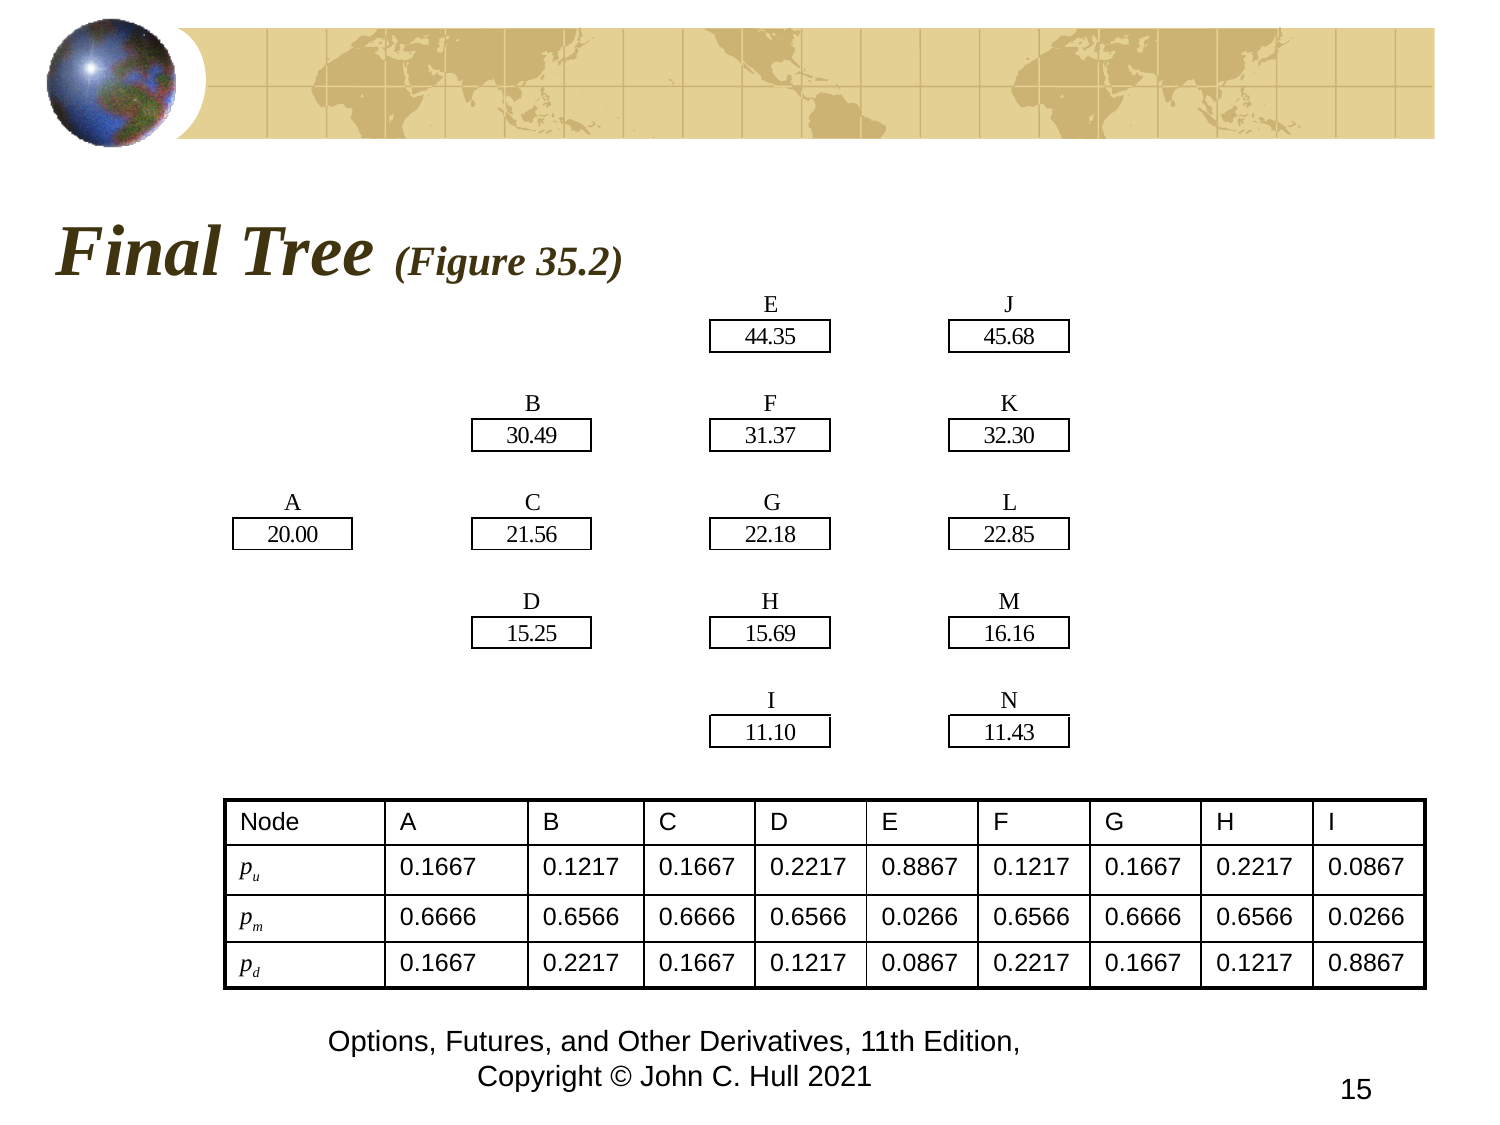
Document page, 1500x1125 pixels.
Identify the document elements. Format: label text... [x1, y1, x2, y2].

list [112, 352, 1388, 1028]
table_cell 0.1667 [1091, 943, 1200, 986]
table_header H [1202, 802, 1312, 844]
table_cell 0.0266 [867, 896, 977, 941]
table_cell 0.1667 [386, 943, 527, 986]
table_cell 0.2217 [1202, 846, 1312, 894]
table_cell 0.6566 [979, 896, 1089, 941]
table_cell 0.8867 [867, 846, 977, 894]
table_cell 0.1667 [645, 943, 754, 986]
table_header C [645, 802, 754, 844]
table_header E [867, 802, 977, 844]
table_header I [1314, 802, 1423, 844]
table_cell pd [227, 943, 384, 986]
table_cell 0.2217 [756, 846, 866, 894]
table_cell 0.6566 [756, 896, 866, 941]
table_cell 0.0266 [1314, 896, 1423, 941]
footer Options, Futures, and Other Derivatives, 11th Edition, Copyright © John C. Hull 2021 [262, 1024, 1088, 1101]
picture [42, 14, 190, 151]
table_cell 0.0867 [867, 943, 977, 986]
table_cell pu [227, 846, 384, 894]
table_cell 0.0867 [1314, 846, 1423, 894]
table_cell 0.1667 [645, 846, 754, 894]
table_cell 0.1217 [756, 943, 866, 986]
table_header G [1091, 802, 1200, 844]
table_header Node [227, 802, 384, 844]
table_cell 0.6666 [386, 896, 527, 941]
table_cell 0.6666 [645, 896, 754, 941]
table_cell pm [227, 896, 384, 941]
title Final Tree (Figure 35.2) [40, 152, 1316, 341]
table_cell 0.1217 [979, 846, 1089, 894]
table_cell 0.2217 [529, 943, 643, 986]
table_cell 0.1667 [386, 846, 527, 894]
table_cell 0.2217 [979, 943, 1089, 986]
slide_number 15 [1074, 1037, 1388, 1113]
table_header D [756, 802, 866, 844]
table_header F [979, 802, 1089, 844]
table_cell 0.6666 [1091, 896, 1200, 941]
table_cell 0.6566 [1202, 896, 1312, 941]
table_cell 0.1667 [1091, 846, 1200, 894]
table_cell 0.6566 [529, 896, 643, 941]
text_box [112, 287, 1190, 781]
table_cell 0.1217 [529, 846, 643, 894]
table_cell 0.8867 [1314, 943, 1423, 986]
table_header A [386, 802, 527, 844]
table_header B [529, 802, 643, 844]
table_cell 0.1217 [1202, 943, 1312, 986]
